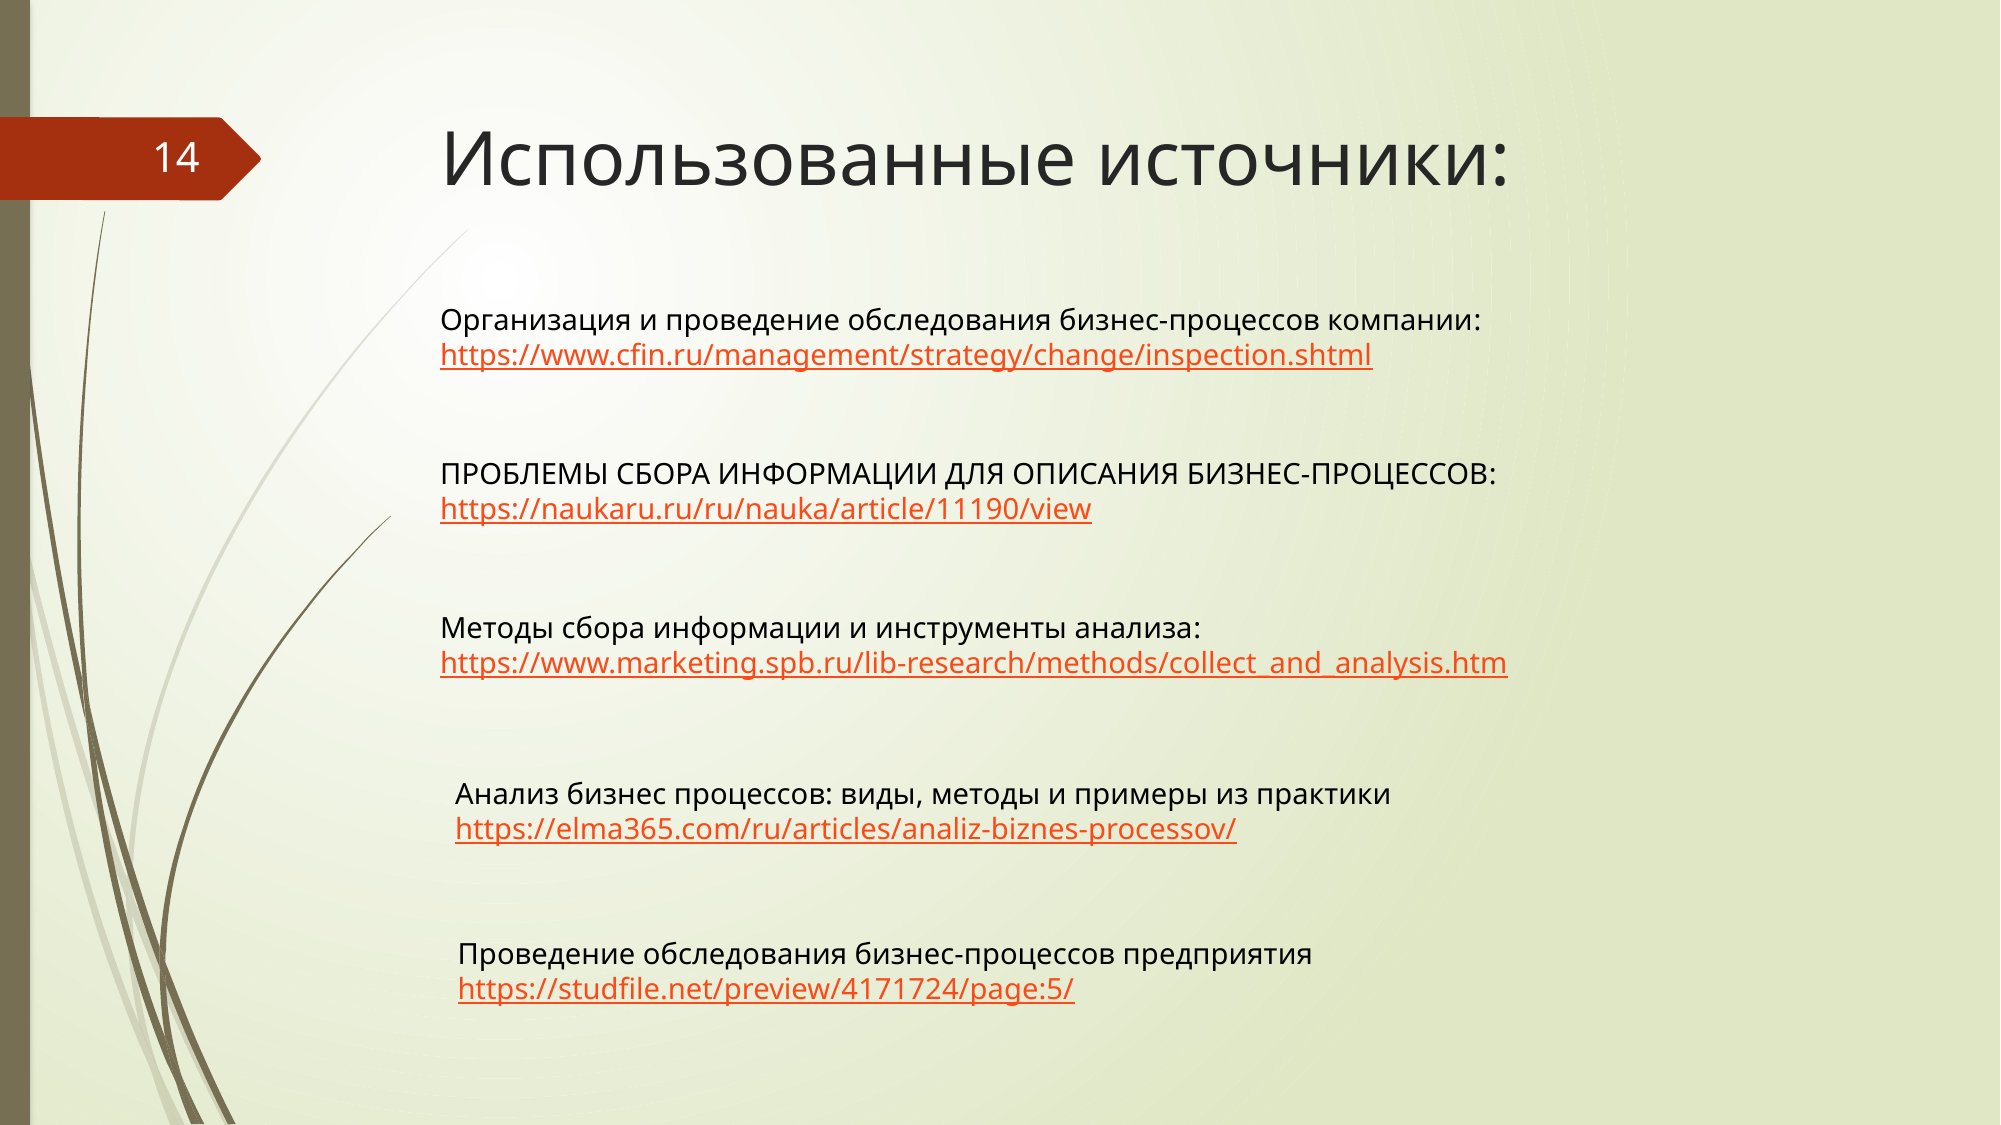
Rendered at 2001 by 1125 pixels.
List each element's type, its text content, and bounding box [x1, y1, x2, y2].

text_box Анализ бизнес процессов: виды, методы и примеры из практики https://elma365.com/ru/articles/analiz-biznes-processov/ [440, 768, 1407, 858]
slide_number 14 [87, 129, 216, 190]
text_box Организация и проведение обследования бизнес-процессов компании: https://www.cfin.ru/management/strategy/change/inspection.shtml [425, 294, 1591, 419]
text_box Методы сбора информации и инструменты анализа: https://www.marketing.spb.ru/lib-research/methods/collect_and_analysis.htm [425, 602, 1591, 692]
title Использованные источники: [425, 102, 1888, 313]
text_box ПРОБЛЕМЫ СБОРА ИНФОРМАЦИИ ДЛЯ ОПИСАНИЯ БИЗНЕС-ПРОЦЕССОВ: https://naukaru.ru/ru/nauka/article/11190/view [425, 447, 1557, 538]
text_box Проведение обследования бизнес-процессов предприятия https://studfile.net/preview/4171724/page:5/ [442, 928, 1329, 1018]
